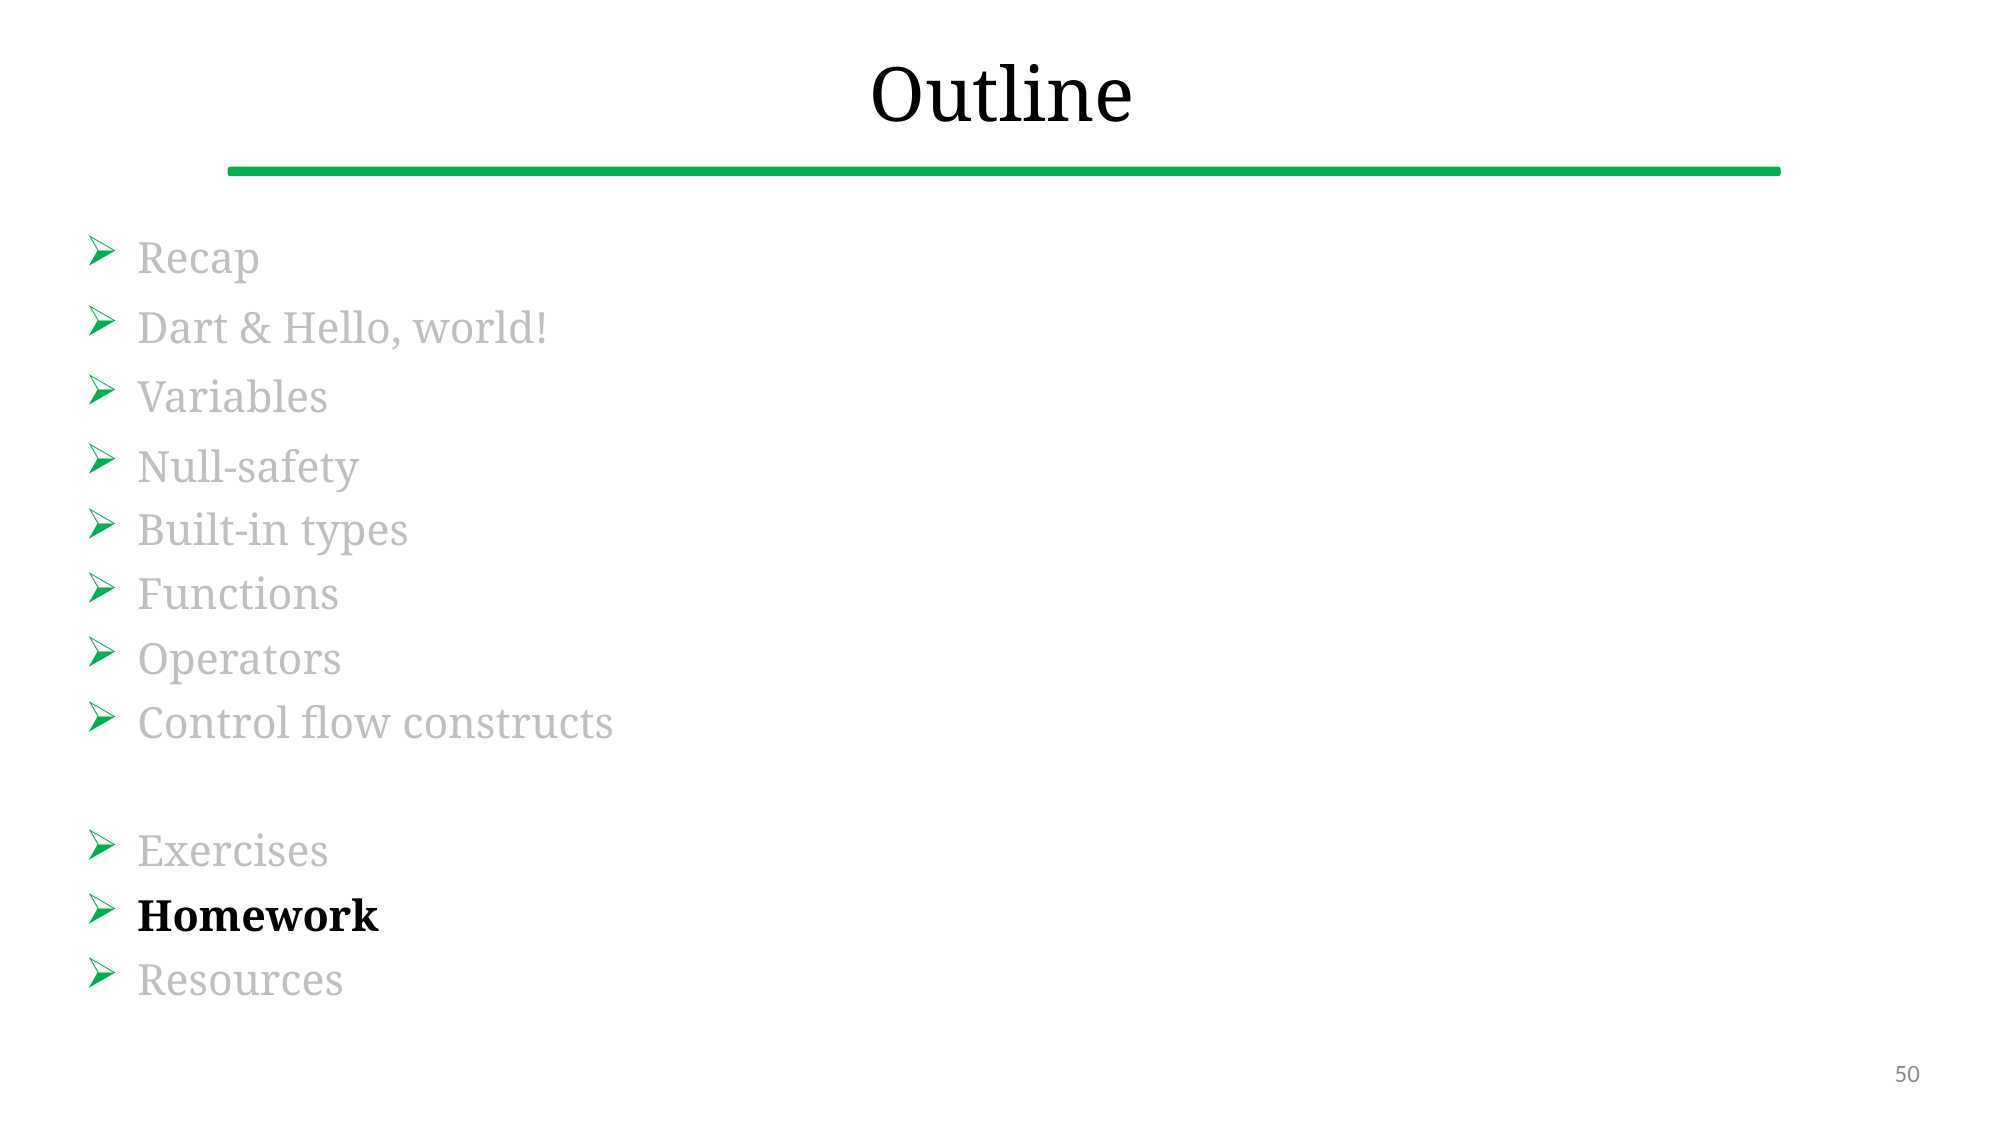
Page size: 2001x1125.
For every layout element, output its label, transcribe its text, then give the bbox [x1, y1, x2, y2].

list Recap Dart & Hello, world! Variables Null-safety Built-in types Functions Operators Control flow constructs Exercises Homework Resources [70, 223, 1936, 1021]
slide_number 50 [1412, 1042, 1936, 1103]
title Outline [70, 26, 1936, 168]
